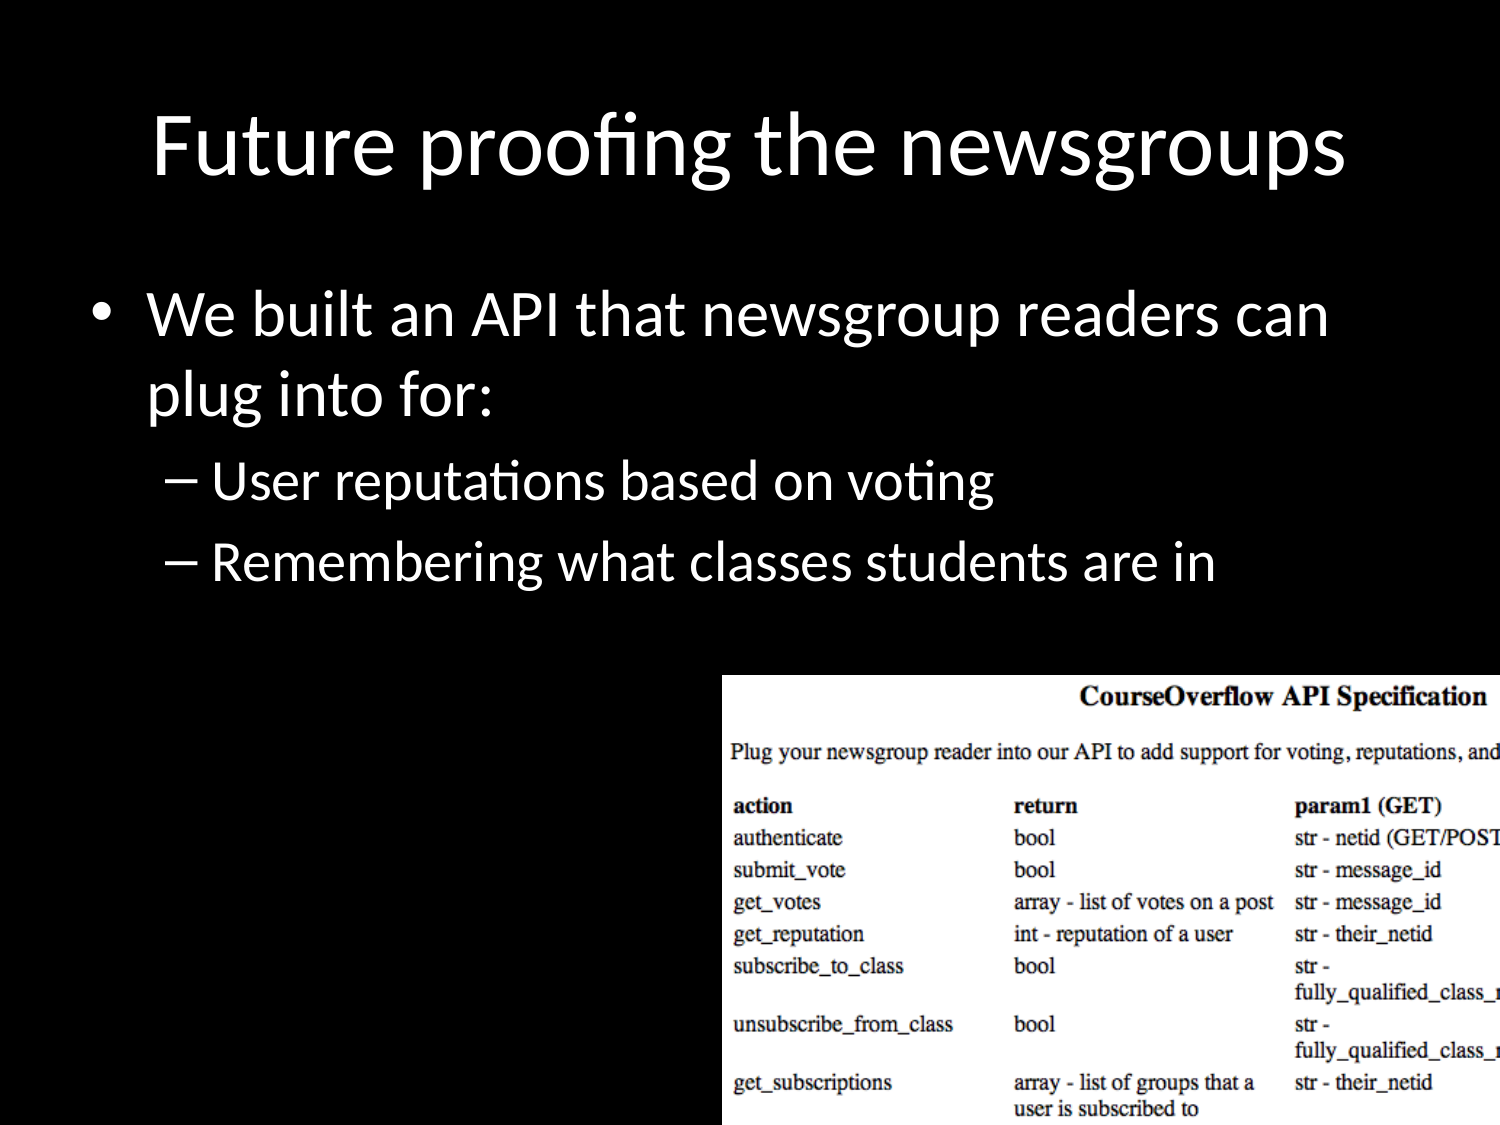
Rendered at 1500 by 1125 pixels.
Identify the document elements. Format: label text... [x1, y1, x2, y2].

title Future proofing the newsgroups [75, 45, 1425, 233]
picture [722, 675, 1500, 1125]
list We built an API that newsgroup readers can plug into for: User reputations based on voting Remembering what classes students are in [75, 262, 1425, 1005]
